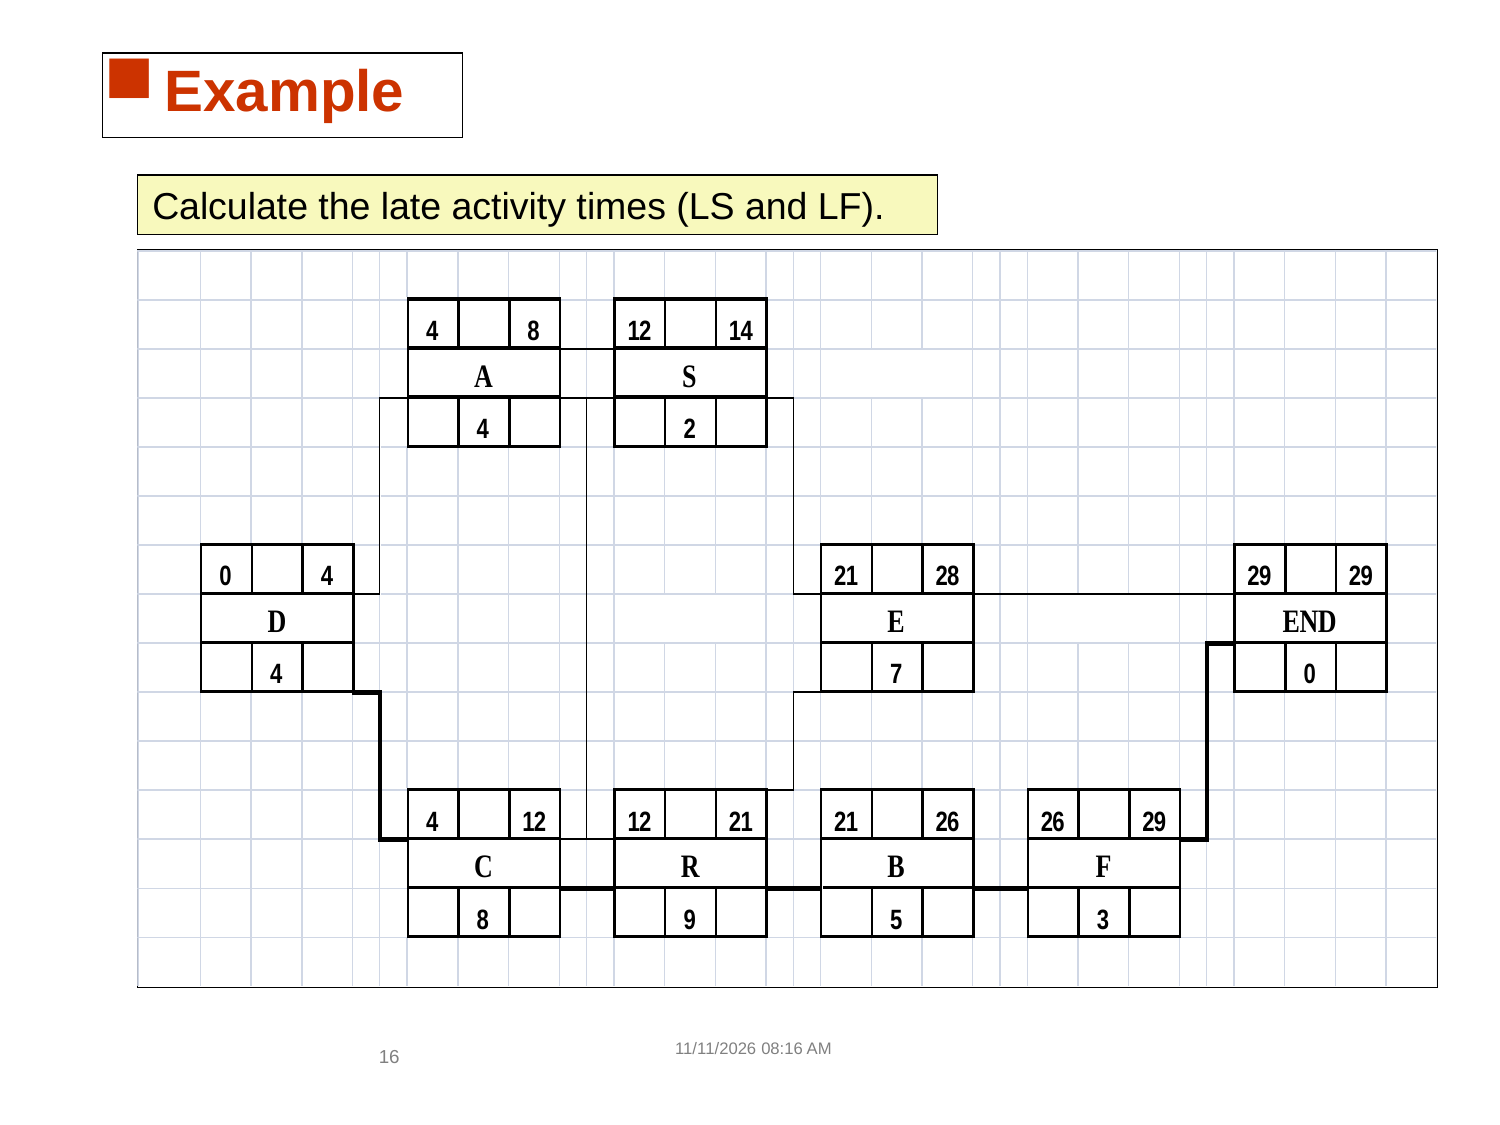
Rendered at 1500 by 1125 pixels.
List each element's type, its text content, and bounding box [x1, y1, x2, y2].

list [137, 249, 1438, 988]
text_box Calculate the late activity times (LS and LF). [137, 174, 938, 235]
slide_number 16 [359, 1044, 419, 1097]
title Example [102, 52, 463, 138]
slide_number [674, 1037, 914, 1067]
